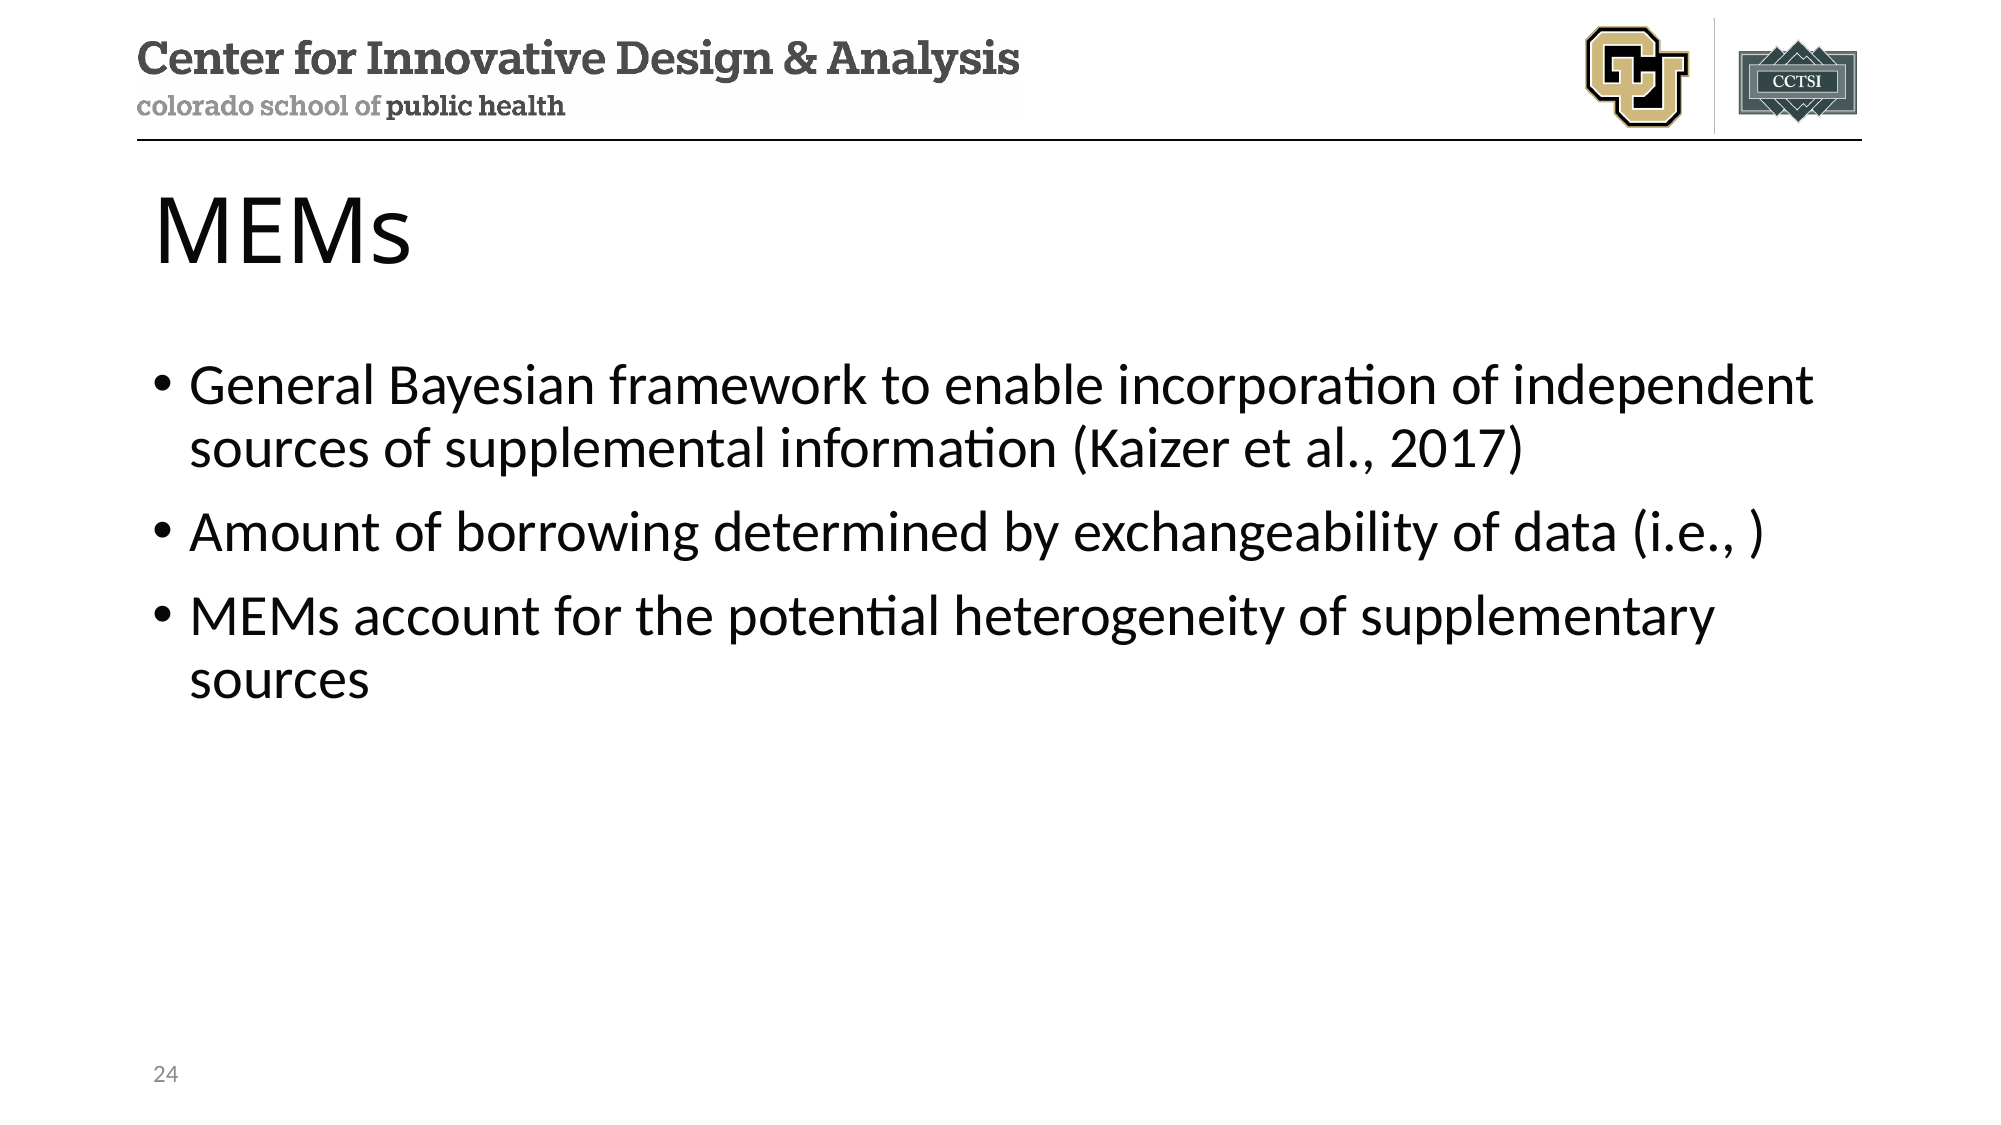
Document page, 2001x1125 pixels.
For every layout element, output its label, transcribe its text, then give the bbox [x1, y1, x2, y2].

title MEMs [137, 150, 1863, 318]
slide_number 24 [138, 1042, 589, 1103]
picture [1584, 17, 1857, 134]
picture [137, 39, 1019, 120]
